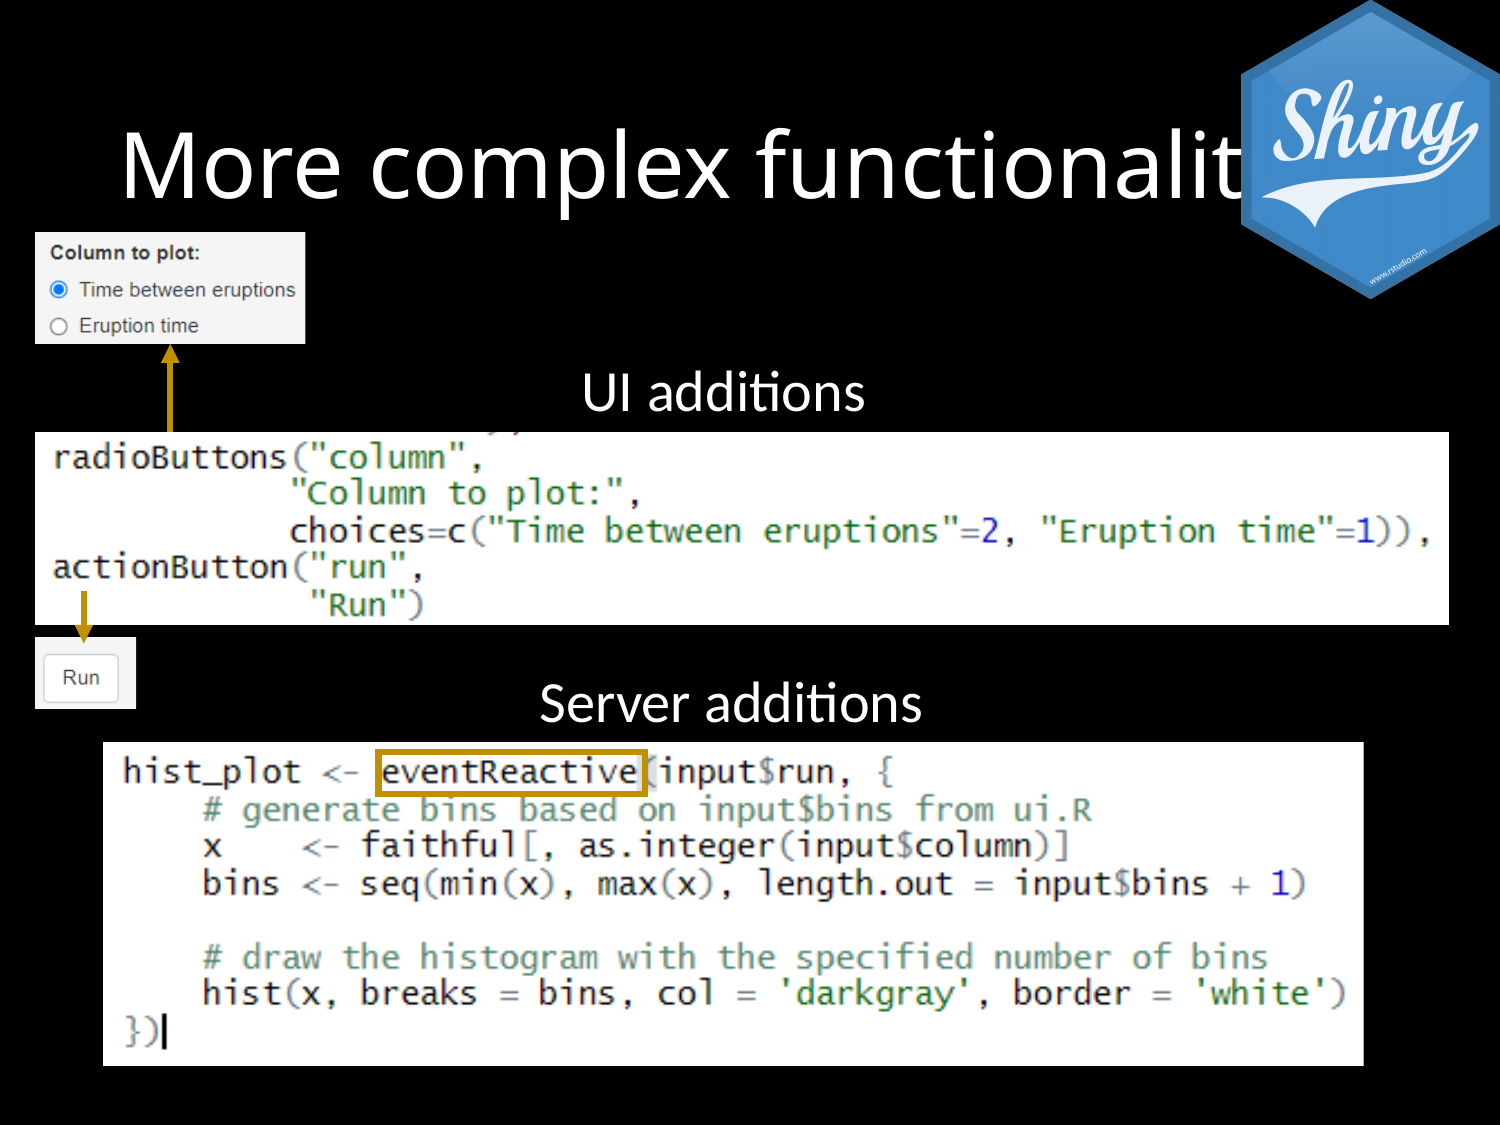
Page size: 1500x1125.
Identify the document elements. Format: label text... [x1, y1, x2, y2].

text_box UI additions [567, 346, 900, 431]
title More complex functionality [103, 59, 1241, 278]
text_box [35, 232, 306, 433]
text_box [103, 742, 1364, 1066]
text_box Server additions [525, 656, 1059, 742]
picture [1241, 0, 1500, 300]
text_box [35, 590, 137, 709]
picture [35, 432, 1450, 625]
